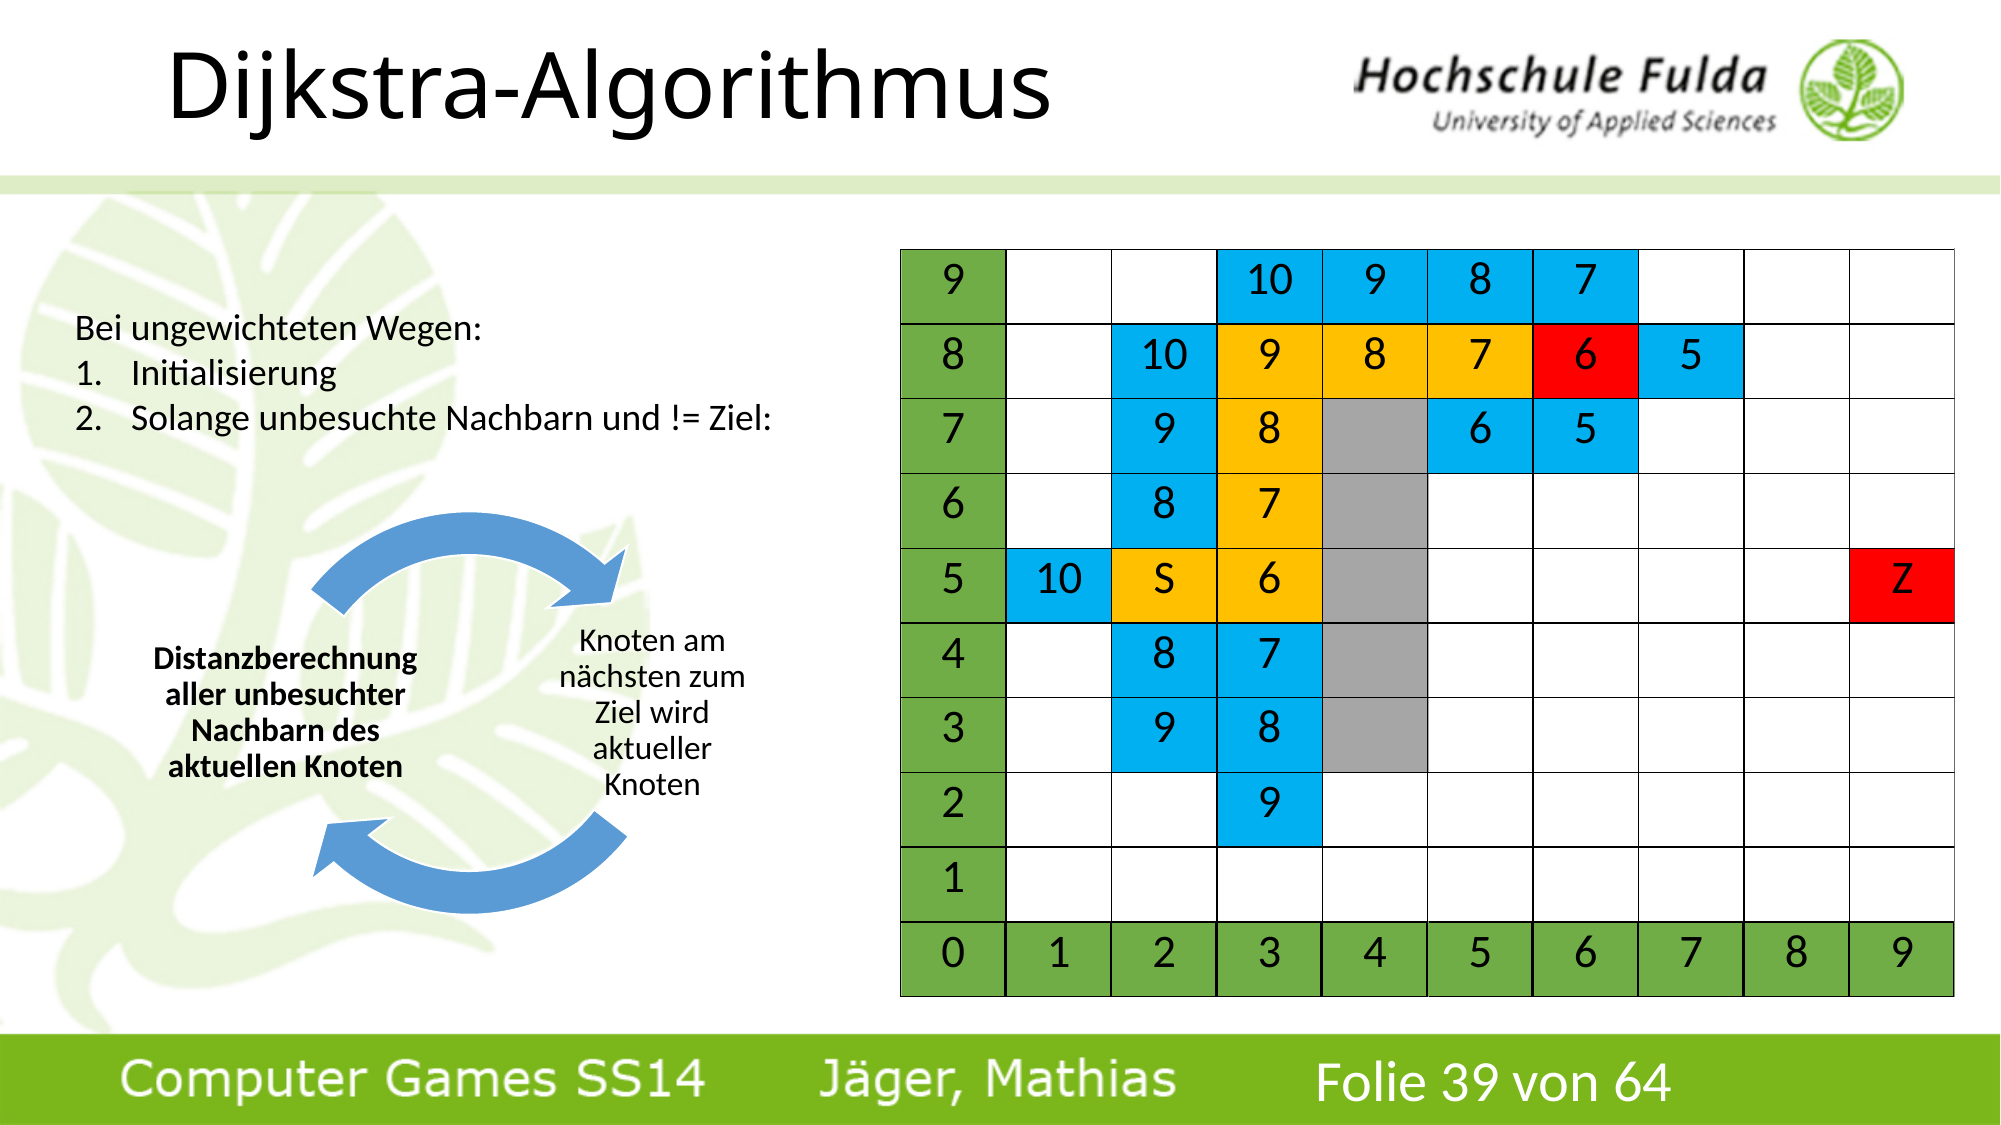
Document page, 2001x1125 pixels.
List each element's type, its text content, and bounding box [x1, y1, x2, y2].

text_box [899, 248, 1956, 998]
picture [0, 0, 2001, 1125]
text_box Folie 39 von 64 [1300, 1035, 1874, 1121]
text_box Bei ungewichteten Wegen: Initialisierung Solange unbesuchte Nachbarn und != Ziel: [59, 295, 839, 445]
title Dijkstra-Algorithmus [0, 0, 2000, 177]
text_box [59, 482, 839, 944]
